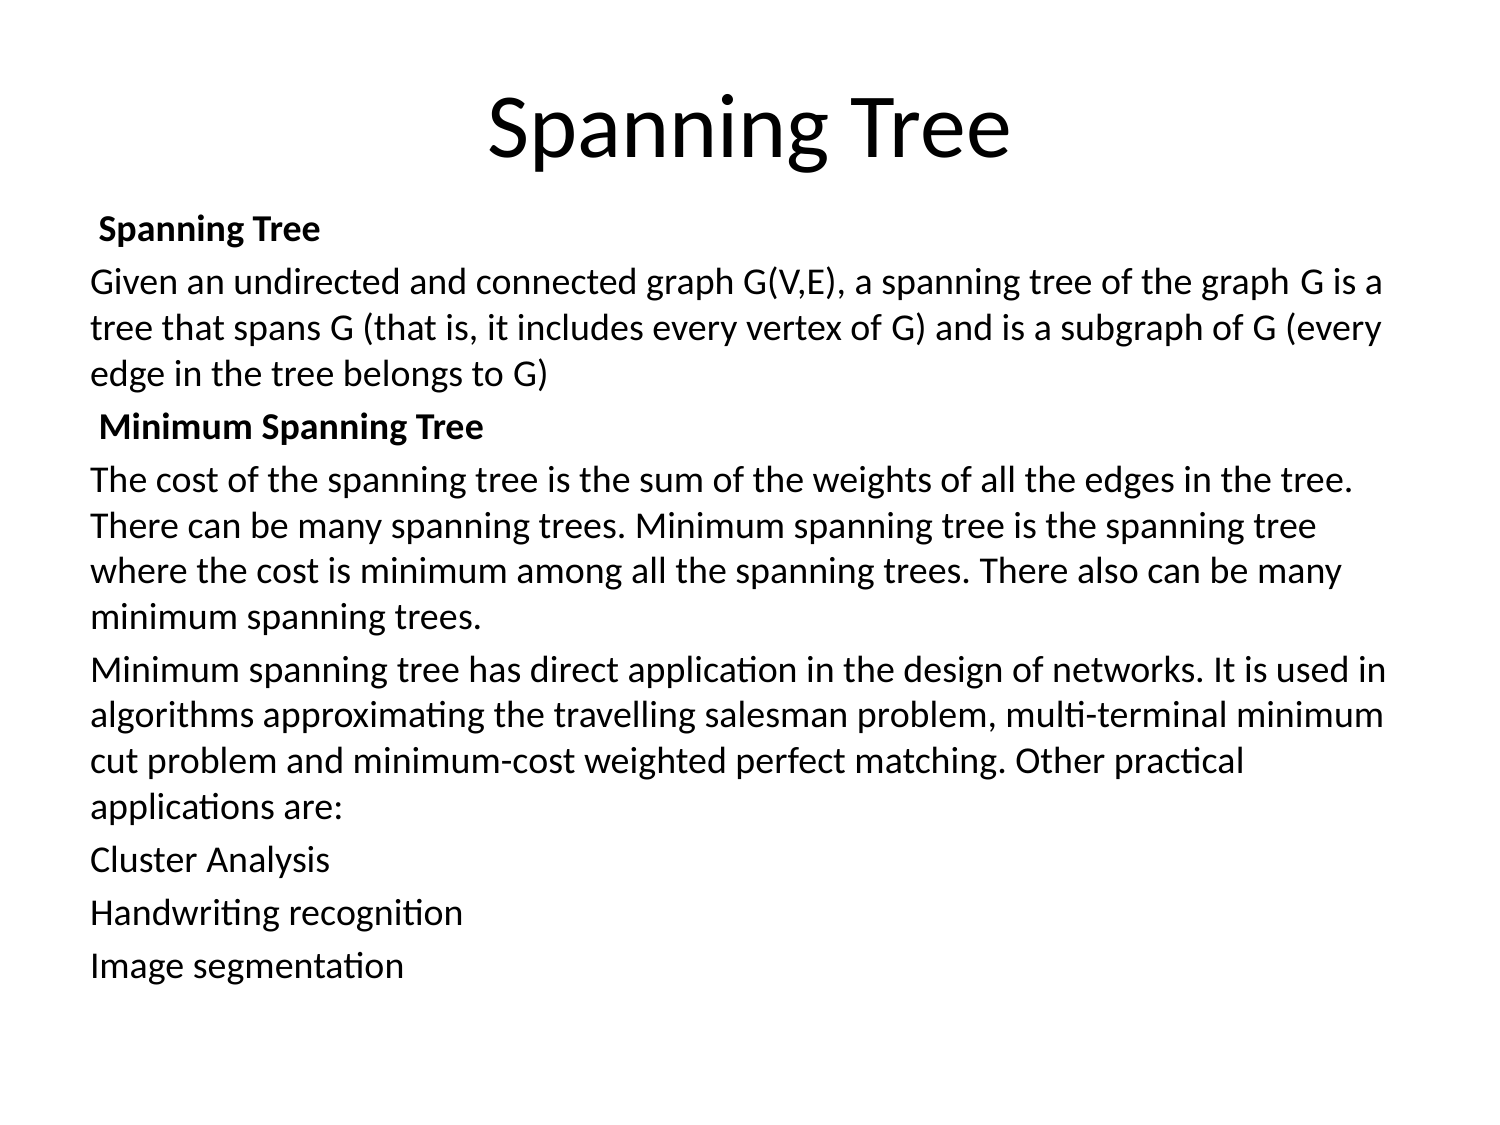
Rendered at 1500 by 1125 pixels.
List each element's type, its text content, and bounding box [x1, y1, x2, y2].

list Spanning Tree Given an undirected and connected graph G(V,E), a spanning tree of the graph G is a tree that spans G (that is, it includes every vertex of G) and is a subgraph of G (every edge in the tree belongs to G) Minimum Spanning Tree The cost of the spanning tree is the sum of the weights of all the edges in the tree. There can be many spanning trees. Minimum spanning tree is the spanning tree where the cost is minimum among all the spanning trees. There also can be many minimum spanning trees. Minimum spanning tree has direct application in the design of networks. It is used in algorithms approximating the travelling salesman problem, multi-terminal minimum cut problem and minimum-cost weighted perfect matching. Other practical applications are: Cluster Analysis Handwriting recognition Image segmentation [75, 196, 1425, 1005]
title Spanning Tree [75, 45, 1425, 196]
